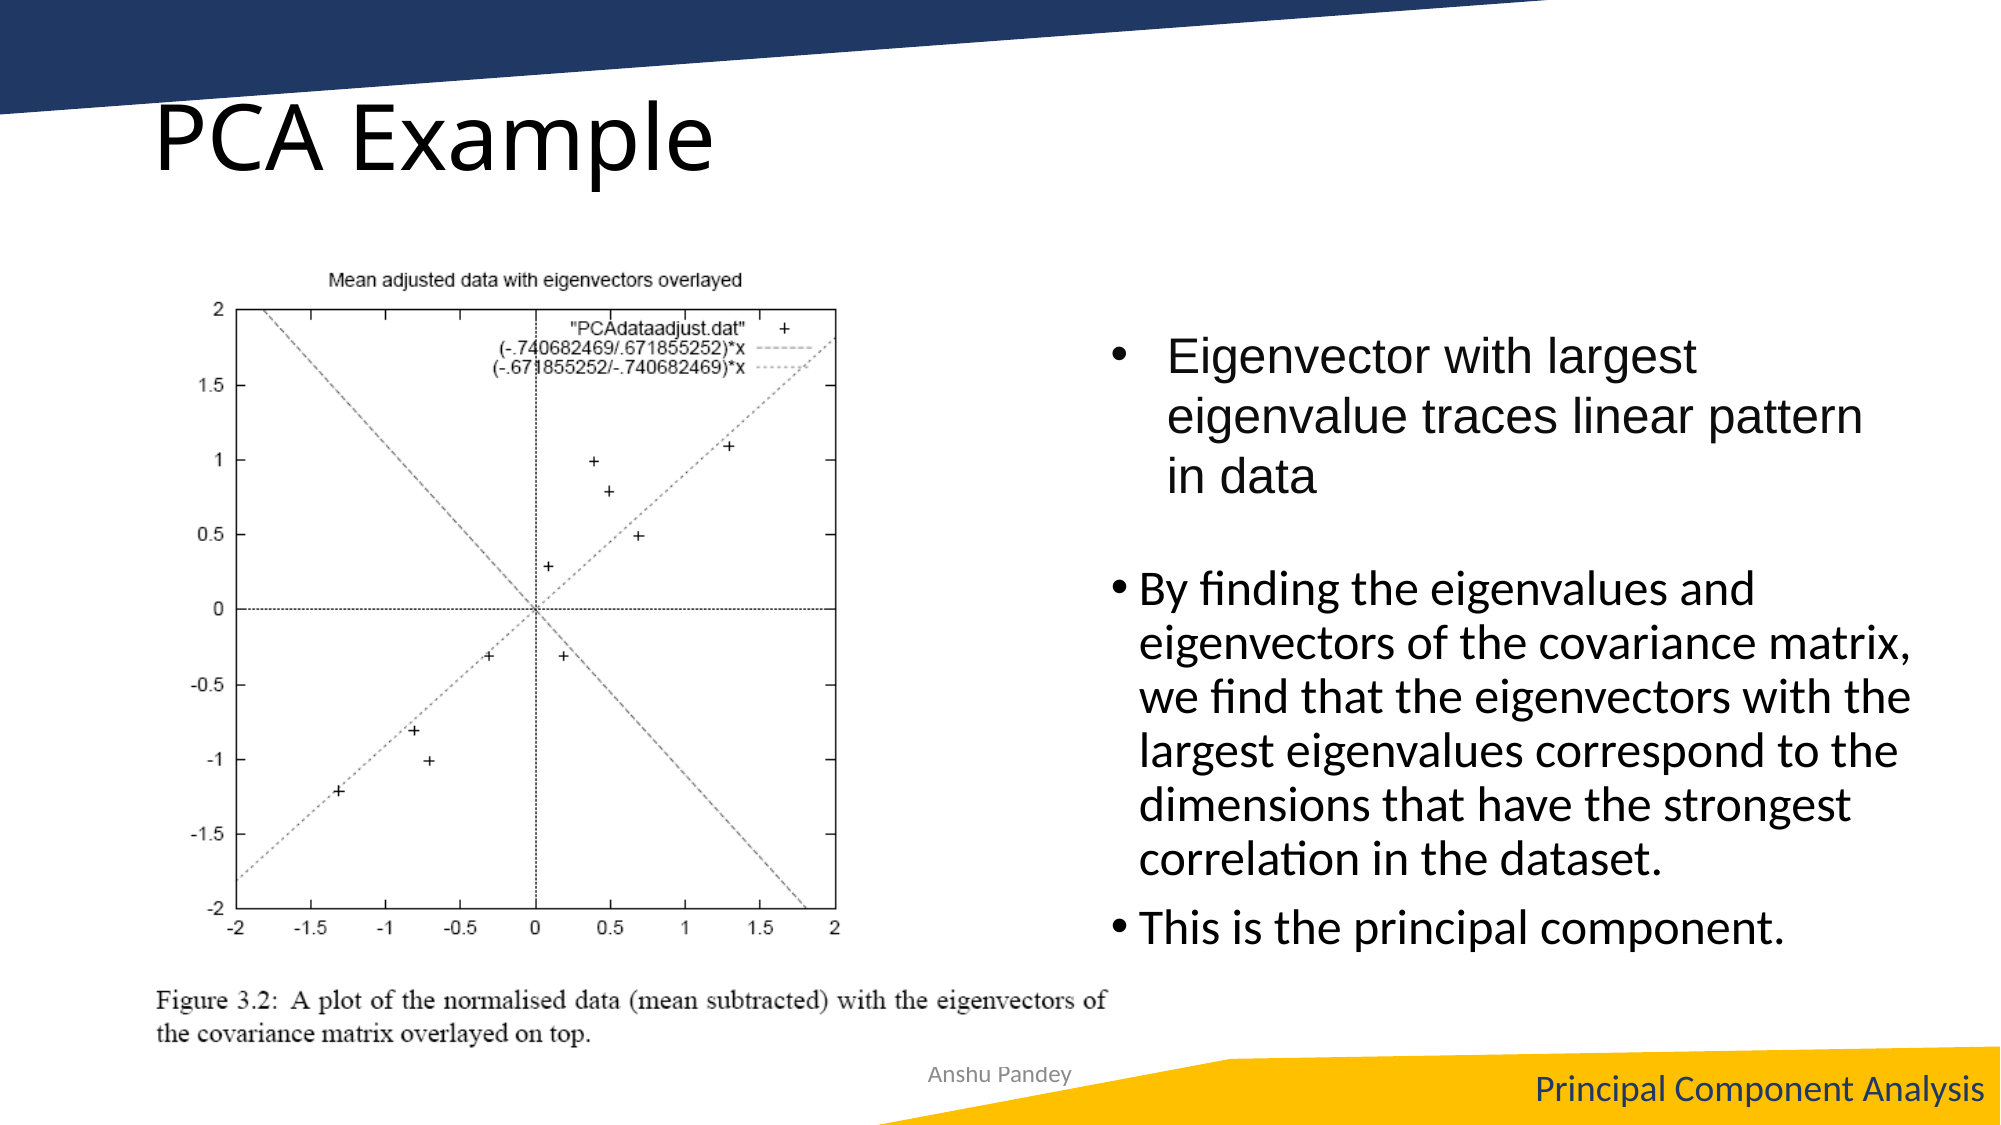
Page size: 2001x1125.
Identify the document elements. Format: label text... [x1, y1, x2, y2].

picture [152, 269, 1128, 1067]
text_box [0, 0, 1549, 116]
footer Anshu Pandey [662, 1042, 1338, 1103]
text_box Principal Component Analysis [871, 1045, 2000, 1125]
text_box Eigenvector with largest eigenvalue traces linear pattern in data [1128, 316, 1920, 554]
text_box By finding the eigenvalues and eigenvectors of the covariance matrix, we find that the eigenvectors with the largest eigenvalues correspond to the dimensions that have the strongest correlation in the dataset. This is the principal component. [1128, 554, 1951, 856]
title PCA Example [137, 59, 1863, 222]
